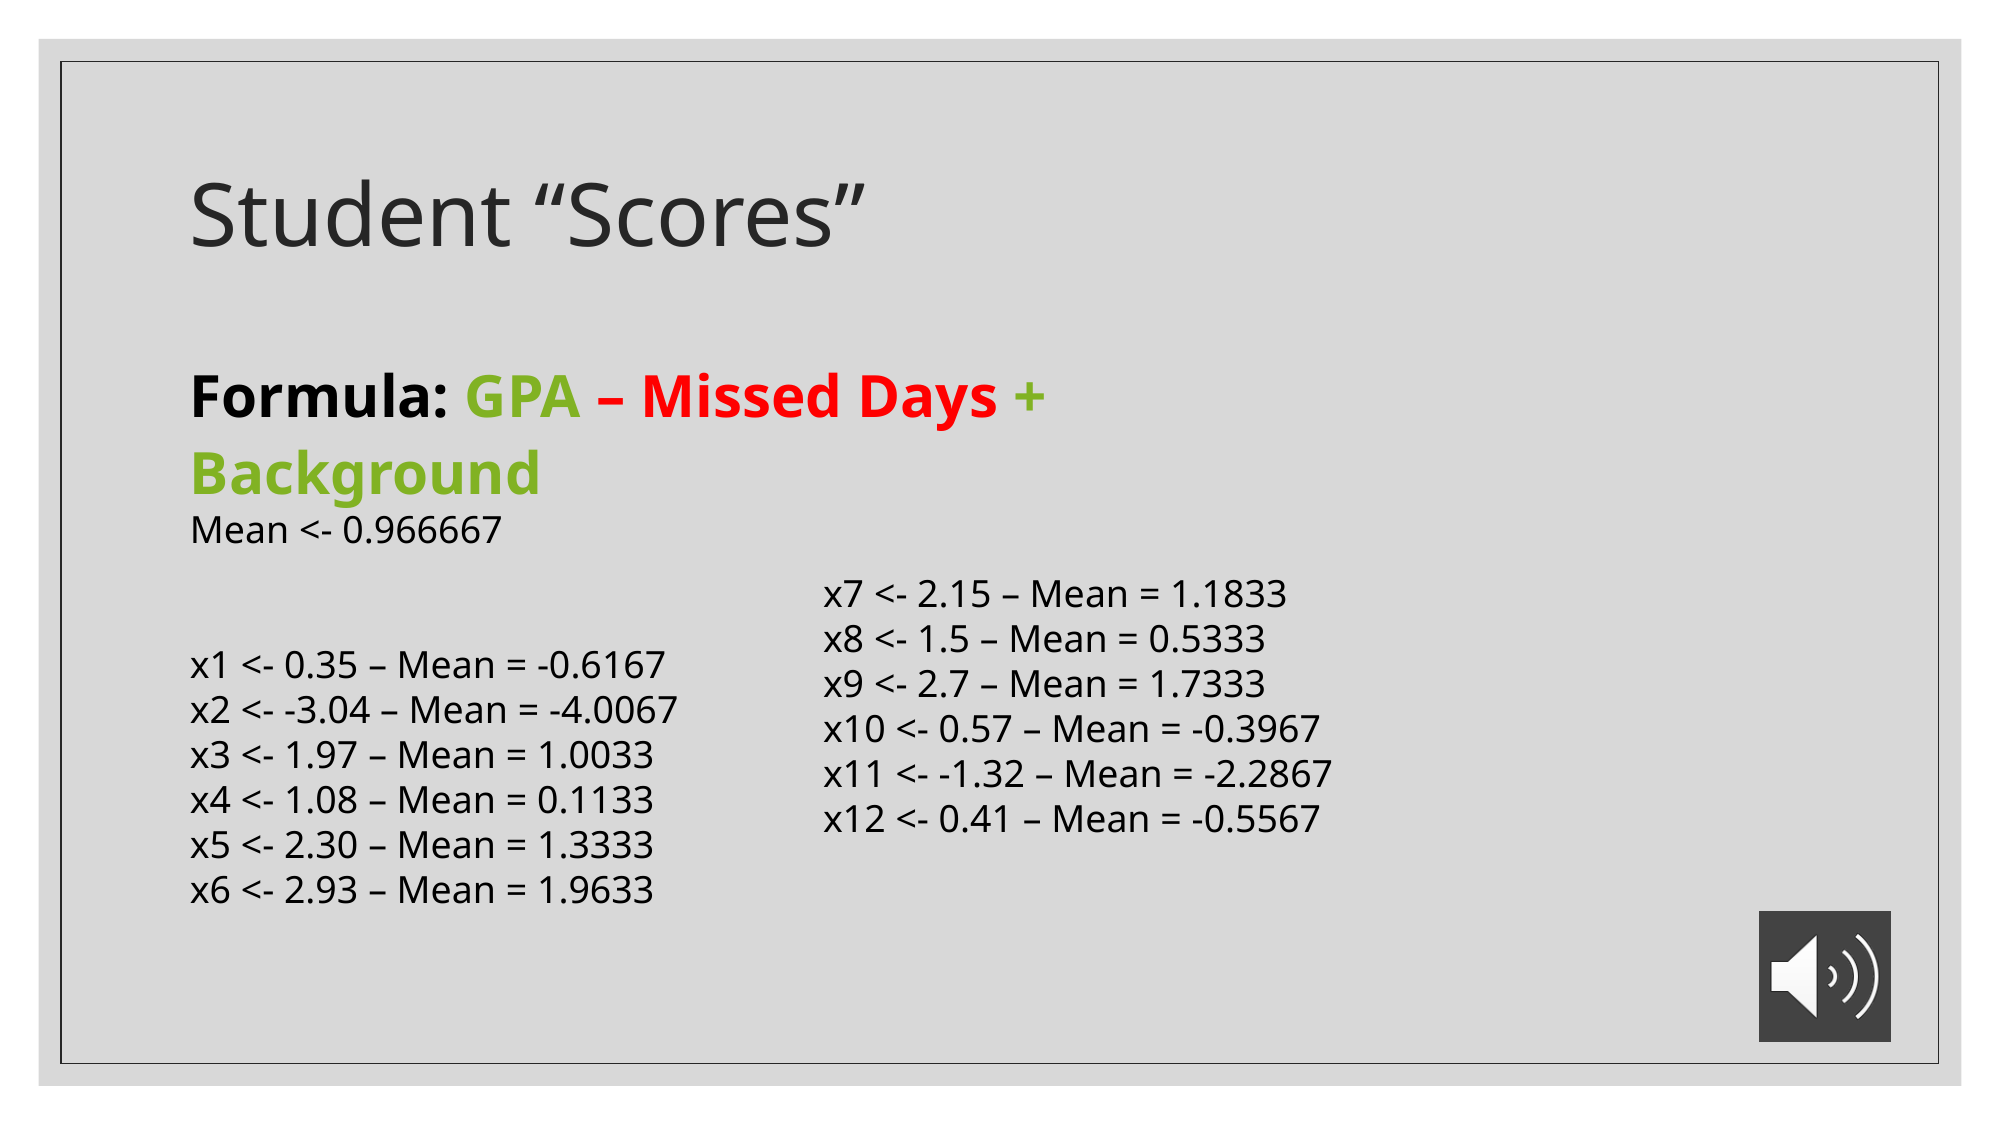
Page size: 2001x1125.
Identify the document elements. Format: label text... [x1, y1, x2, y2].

text_box x7 <- 2.15 – Mean = 1.1833 x8 <- 1.5 – Mean = 0.5333 x9 <- 2.7 – Mean = 1.7333 x10 <- 0.57 – Mean = -0.3967 x11 <- -1.32 – Mean = -2.2867 x12 <- 0.41 – Mean = -0.5567 [808, 562, 1809, 848]
title Student “Scores” [174, 105, 1825, 331]
list Formula: GPA – Missed Days + Background Mean <- 0.966667 x1 <- 0.35 – Mean = -0.6167 x2 <- -3.04 – Mean = -4.0067 x3 <- 1.97 – Mean = 1.0033 x4 <- 1.08 – Mean = 0.1133 x5 <- 2.30 – Mean = 1.3333 x6 <- 2.93 – Mean = 1.9633 [174, 345, 1323, 977]
picture [1758, 909, 1892, 1044]
